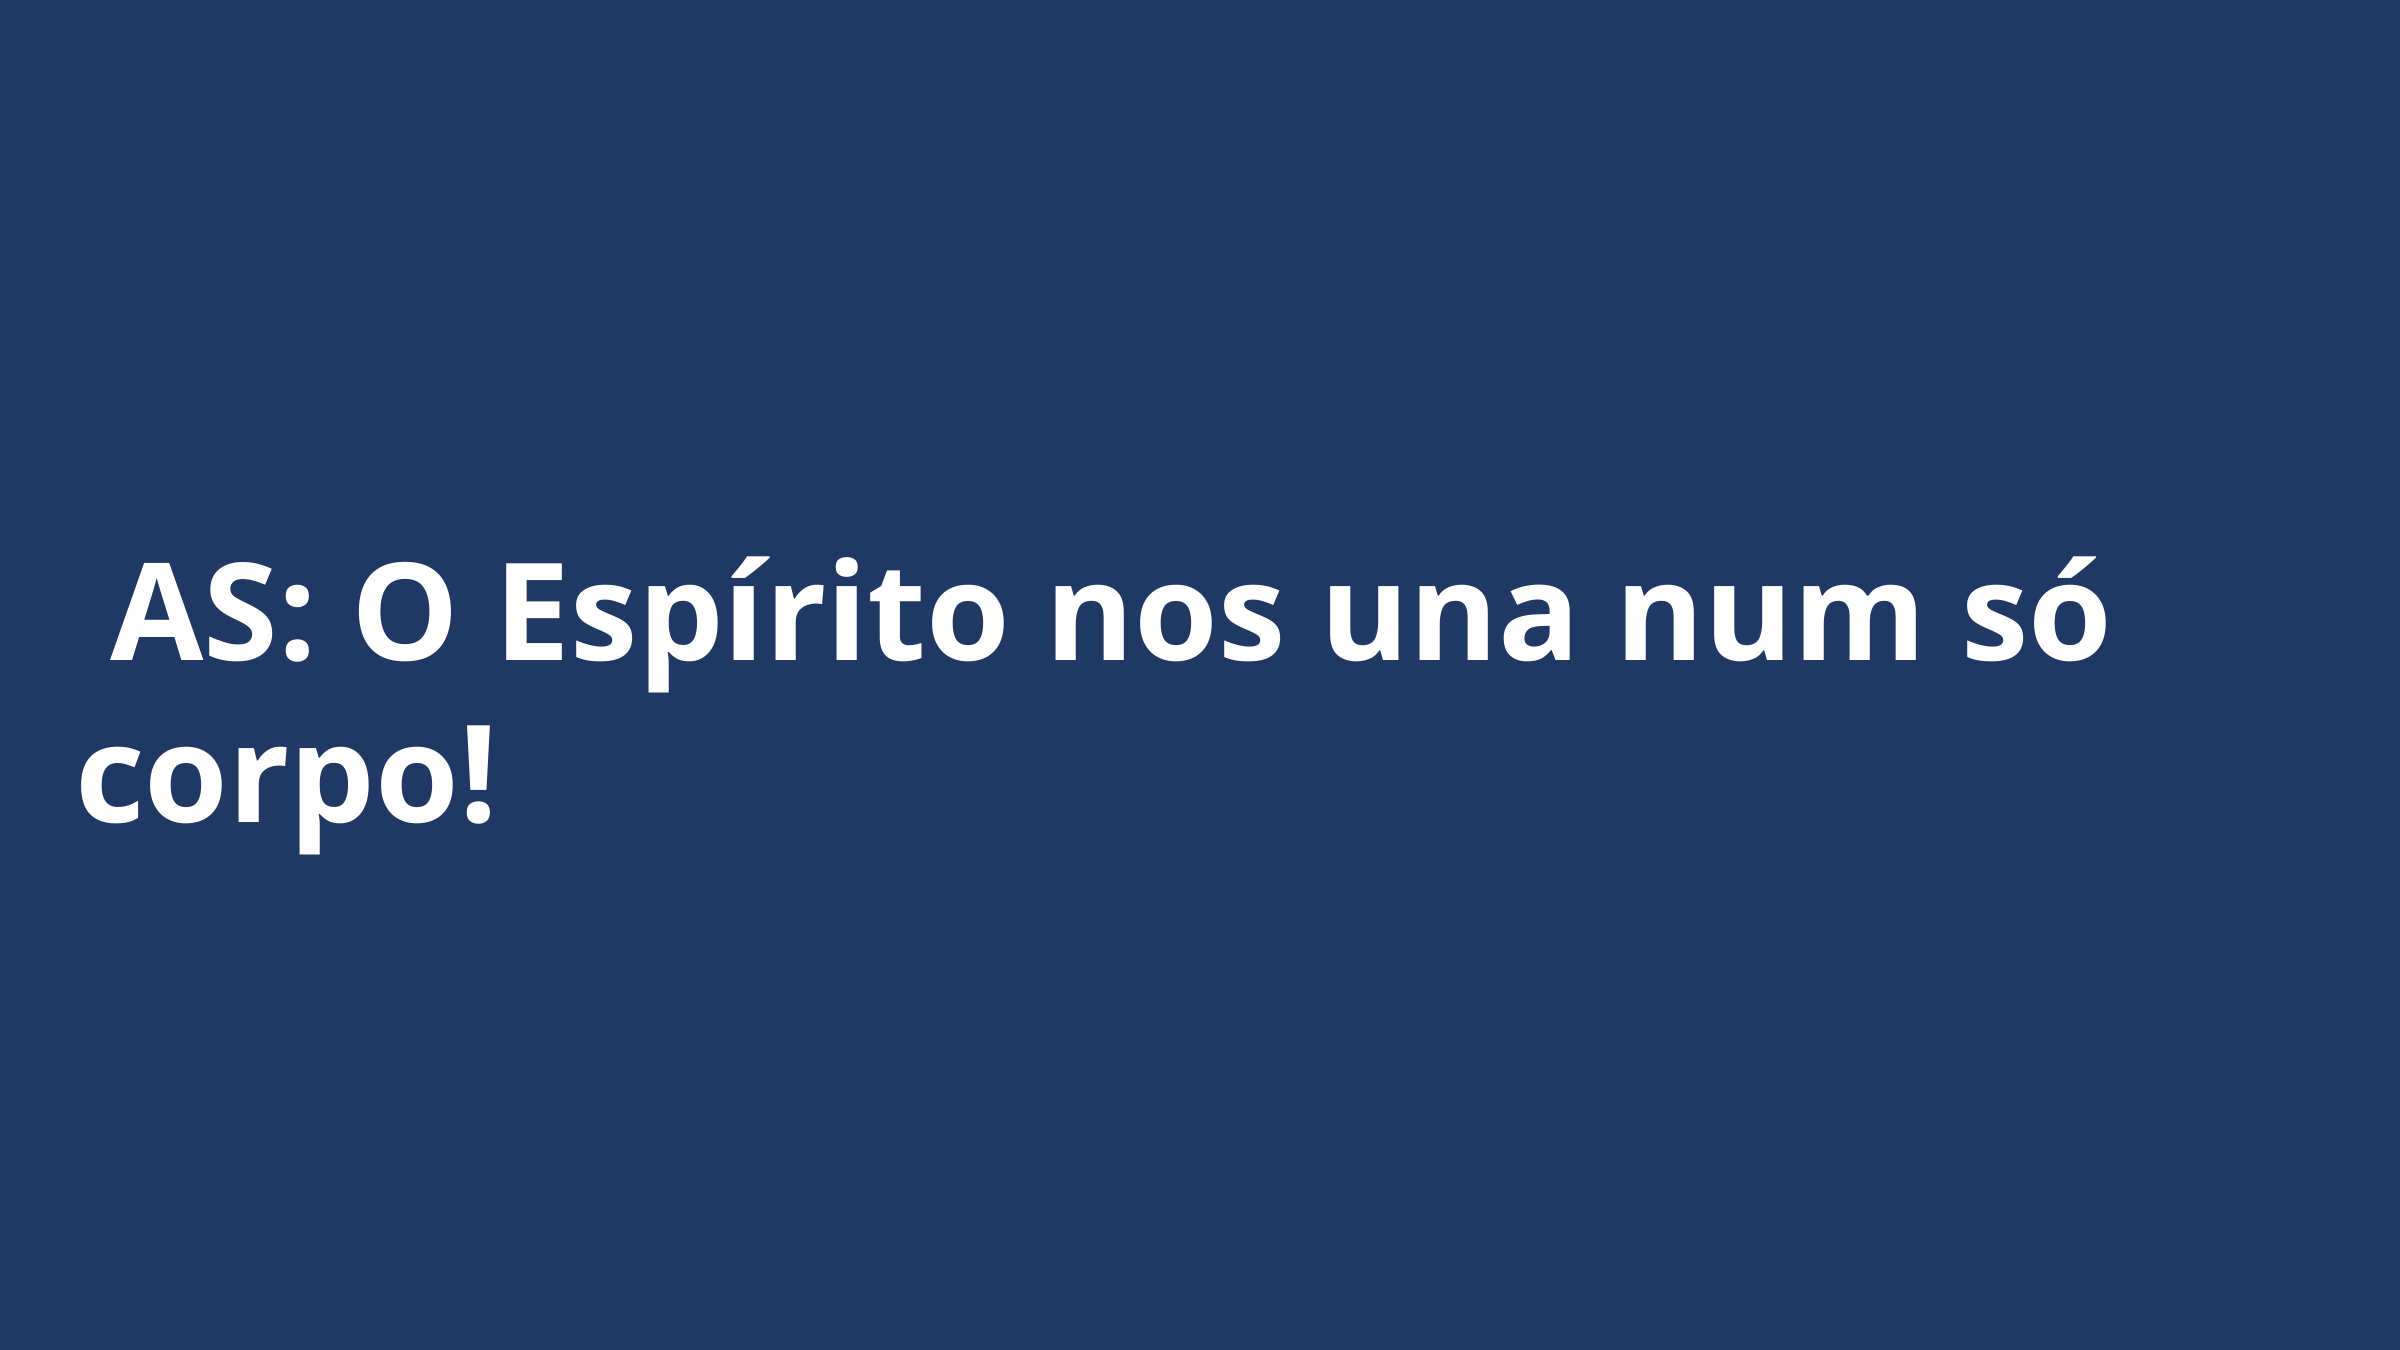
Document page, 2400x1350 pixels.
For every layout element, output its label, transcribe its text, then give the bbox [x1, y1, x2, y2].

text_box AS: O Espírito nos una num só corpo! [74, 74, 2325, 858]
